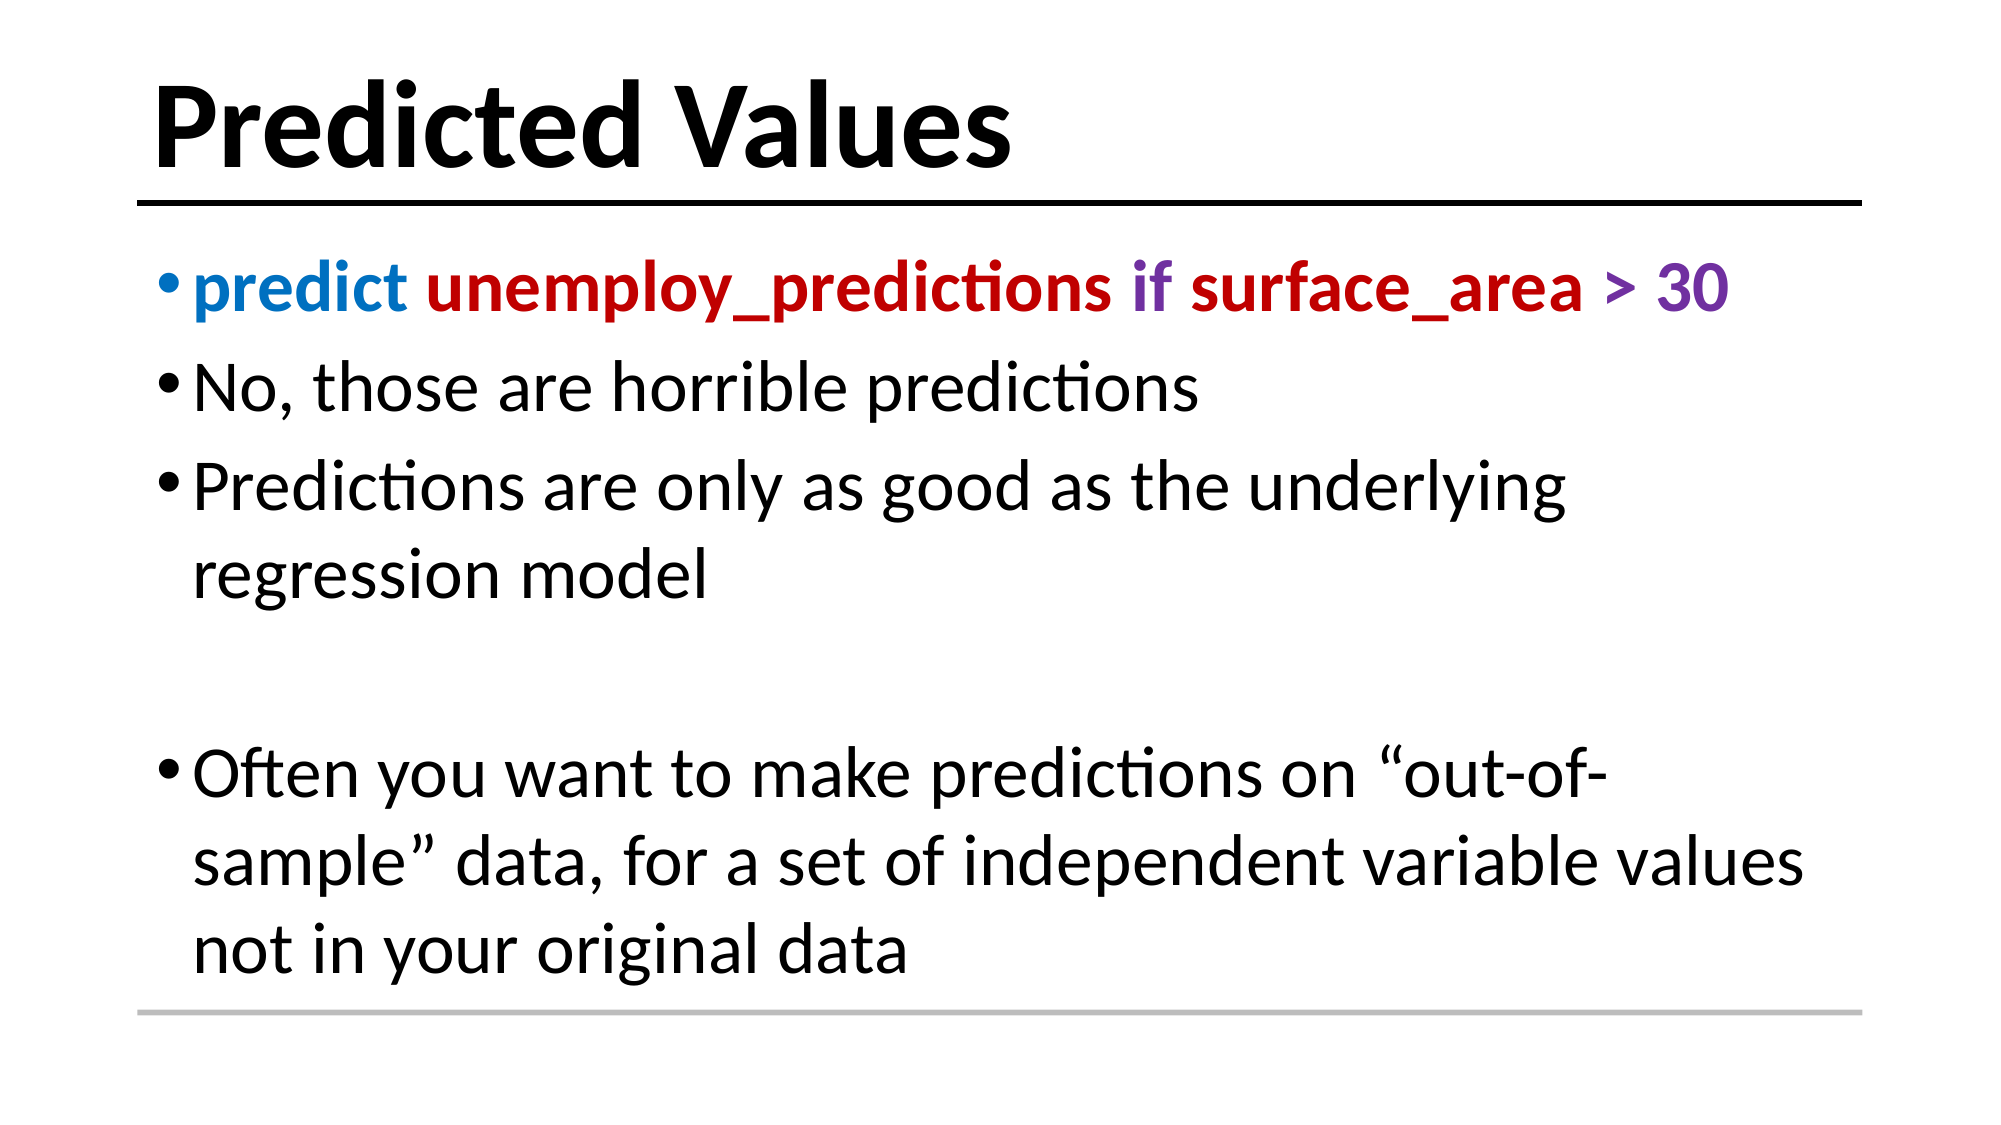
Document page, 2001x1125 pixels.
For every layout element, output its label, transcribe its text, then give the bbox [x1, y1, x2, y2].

list predict unemploy_predictions if surface_area > 30 No, those are horrible predictions Predictions are only as good as the underlying regression model Often you want to make predictions on “out-of-sample” data, for a set of independent variable values not in your original data [137, 230, 1863, 998]
title Predicted Values [134, 19, 1866, 234]
